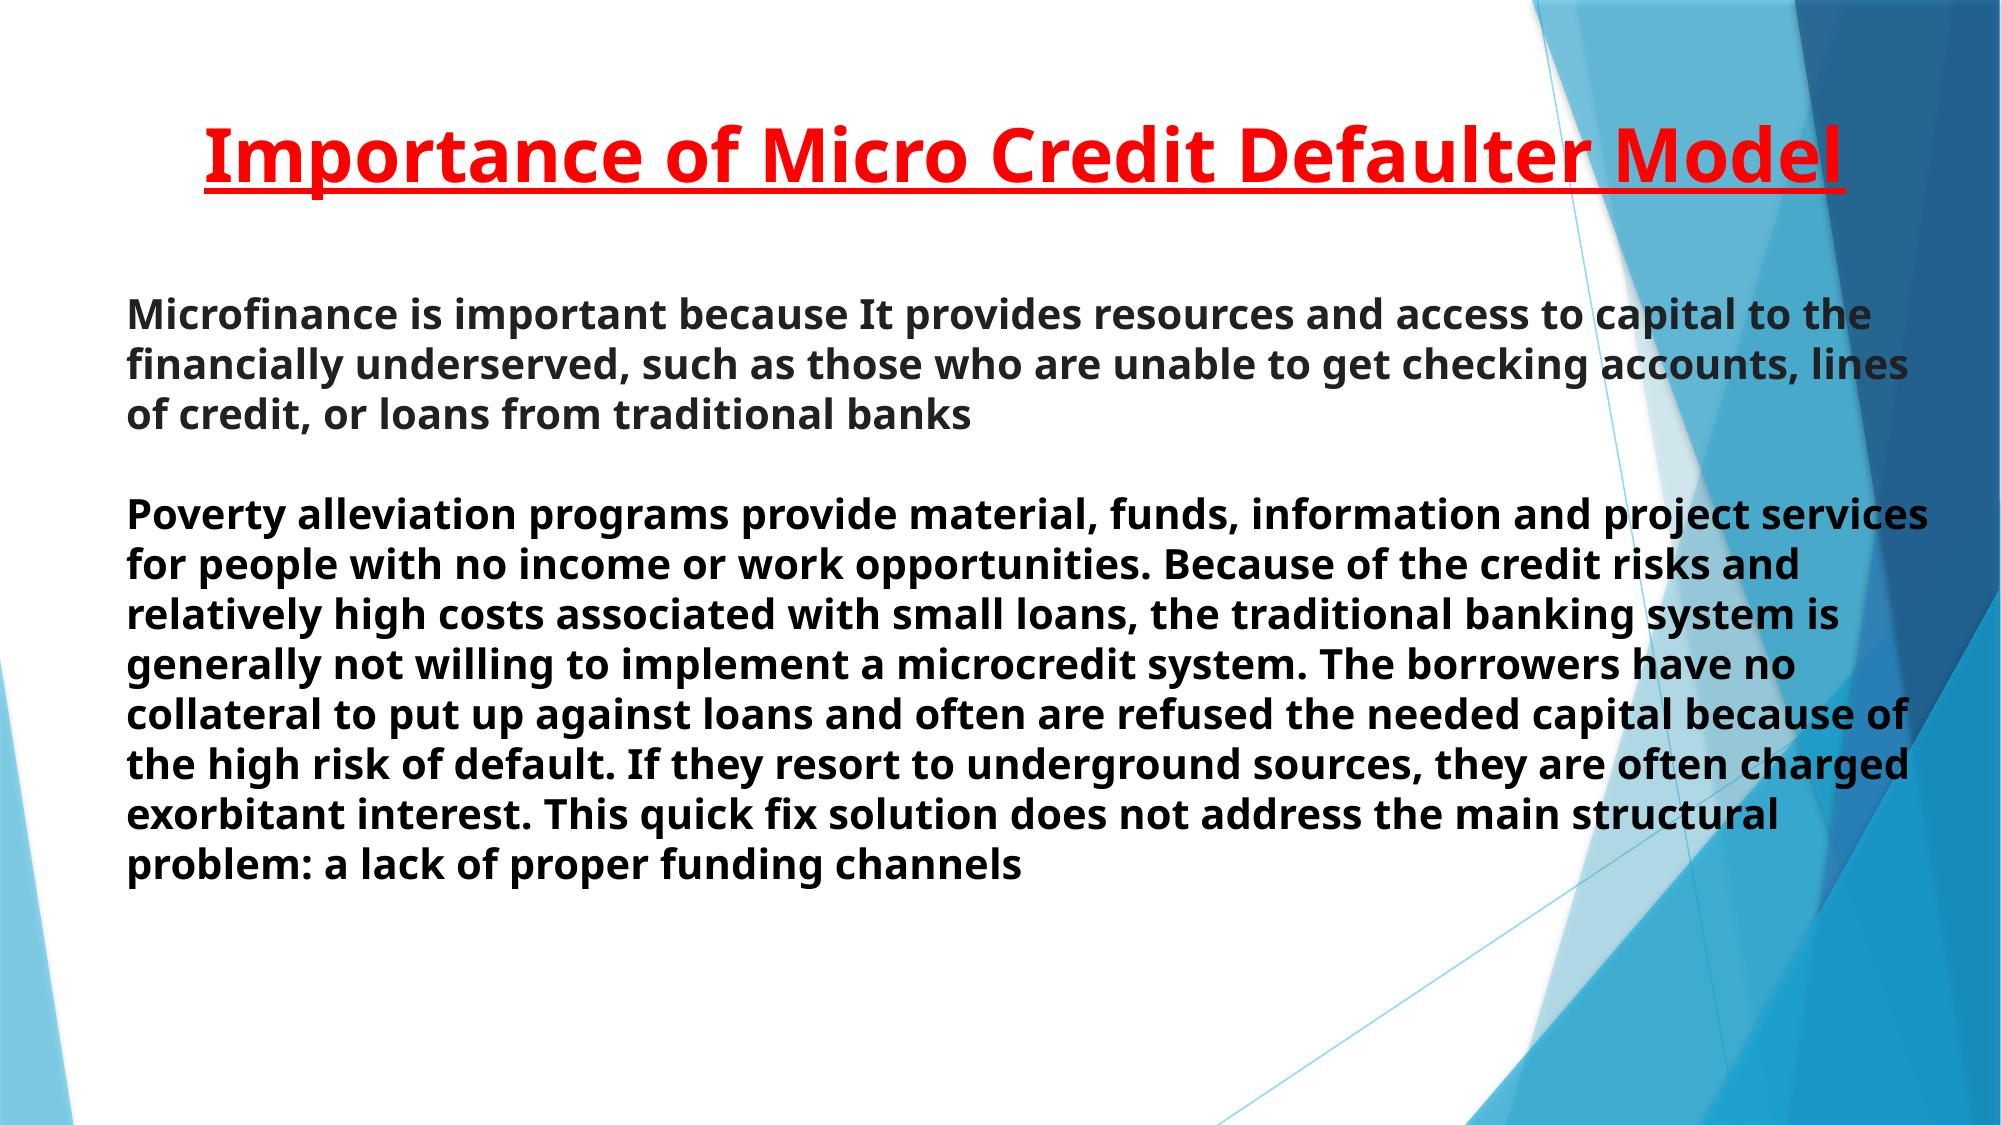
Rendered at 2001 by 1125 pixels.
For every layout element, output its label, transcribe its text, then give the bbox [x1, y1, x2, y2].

title Importance of Micro Credit Defaulter Model Microfinance is important because It provides resources and access to capital to the financially underserved, such as those who are unable to get checking accounts, lines of credit, or loans from traditional banks Poverty alleviation programs provide material, funds, information and project services for people with no income or work opportunities. Because of the credit risks and relatively high costs associated with small loans, the traditional banking system is generally not willing to implement a microcredit system. The borrowers have no collateral to put up against loans and often are refused the needed capital because of the high risk of default. If they resort to underground sources, they are often charged exorbitant interest. This quick fix solution does not address the main structural problem: a lack of proper funding channels [111, 99, 1956, 1103]
